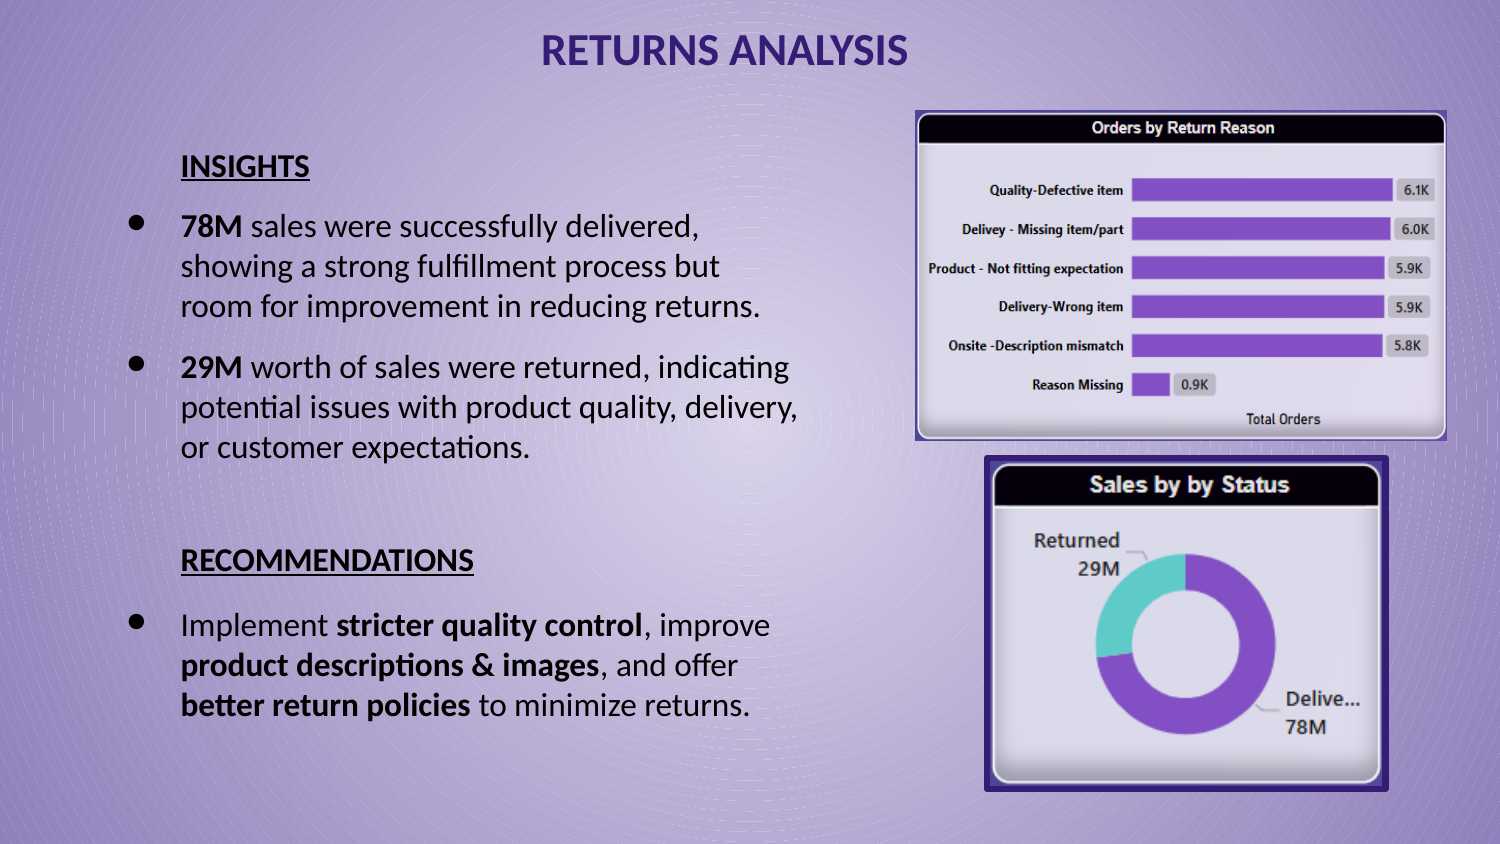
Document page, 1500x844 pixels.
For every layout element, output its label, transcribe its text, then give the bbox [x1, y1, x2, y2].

text_box INSIGHTS 78M sales were successfully delivered, showing a strong fulfillment process but room for improvement in reducing returns. 29M worth of sales were returned, indicating potential issues with product quality, delivery, or customer expectations. RECOMMENDATIONS Implement stricter quality control, improve product descriptions & images, and offer better return policies to minimize returns. [90, 128, 816, 787]
picture [989, 460, 1383, 787]
text_box RETURNS ANALYSIS [374, 4, 1076, 90]
picture [915, 110, 1447, 441]
